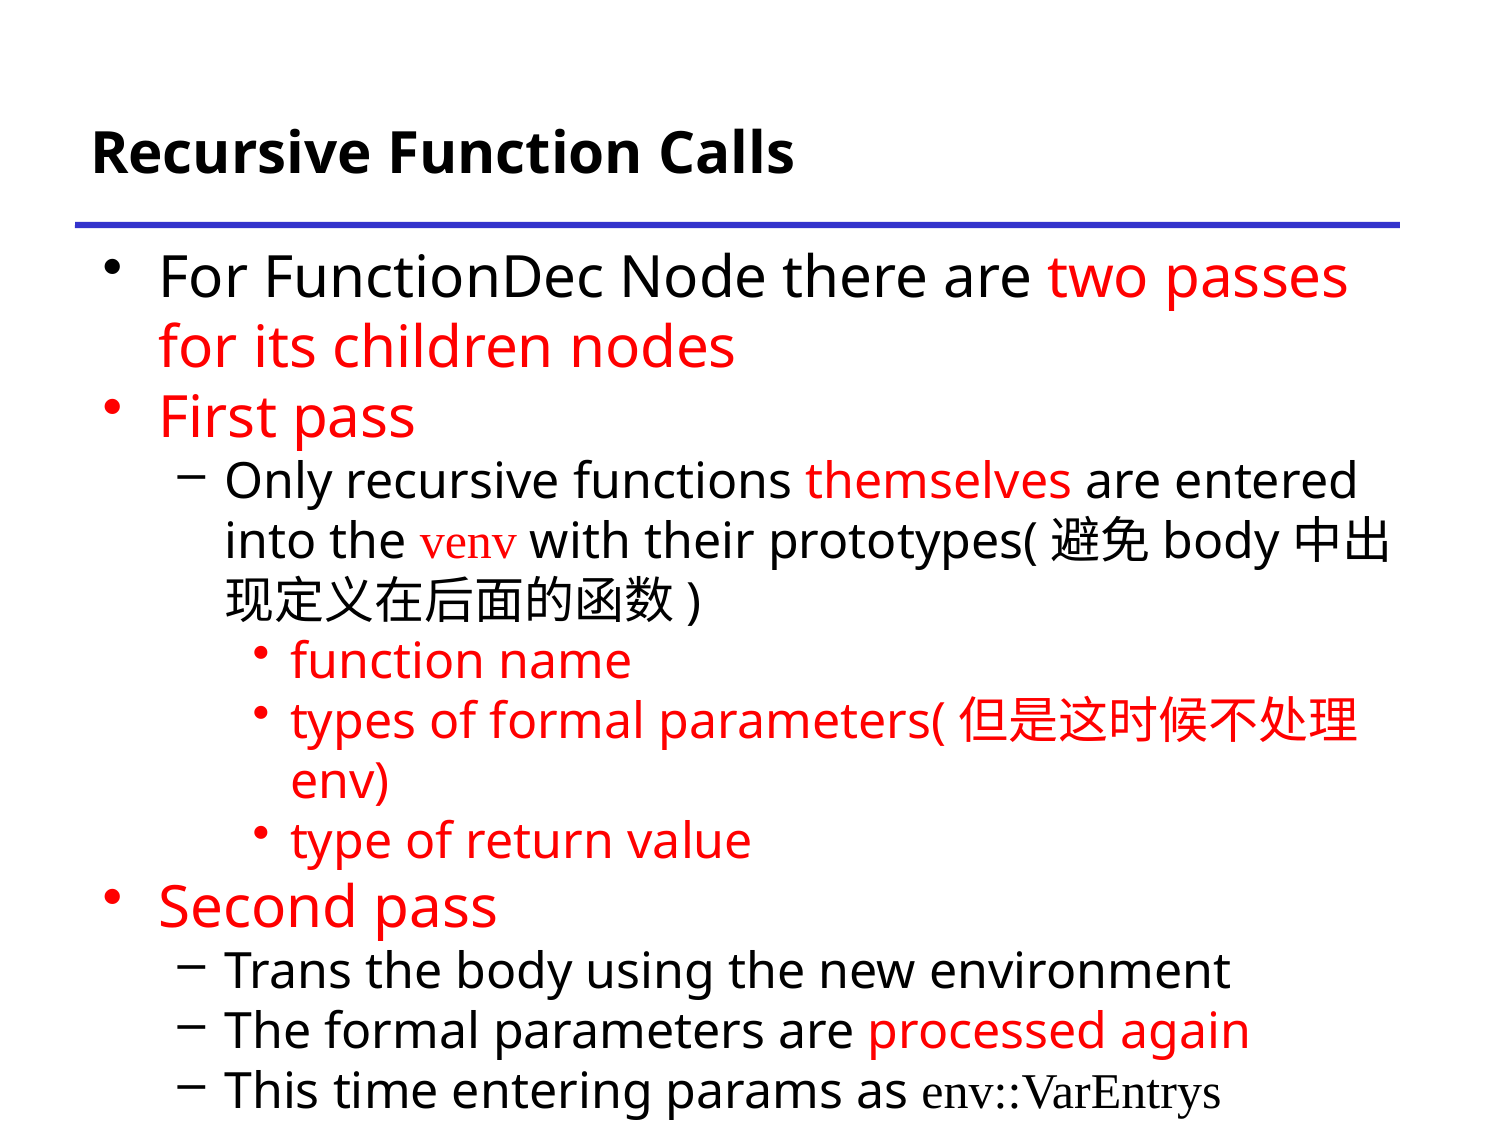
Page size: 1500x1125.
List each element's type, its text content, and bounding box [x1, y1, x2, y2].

slide_number [1037, 1012, 1350, 1088]
list For FunctionDec Node there are two passes for its children nodes First pass Only recursive functions themselves are entered into the venv with their prototypes(避免body中出现定义在后面的函数) function name types of formal parameters(但是这时候不处理env) type of return value Second pass Trans the body using the new environment The formal parameters are processed again This time entering params as env::VarEntrys [87, 230, 1438, 1007]
title Recursive Function Calls [74, 74, 1401, 226]
slide_number [137, 1012, 450, 1088]
